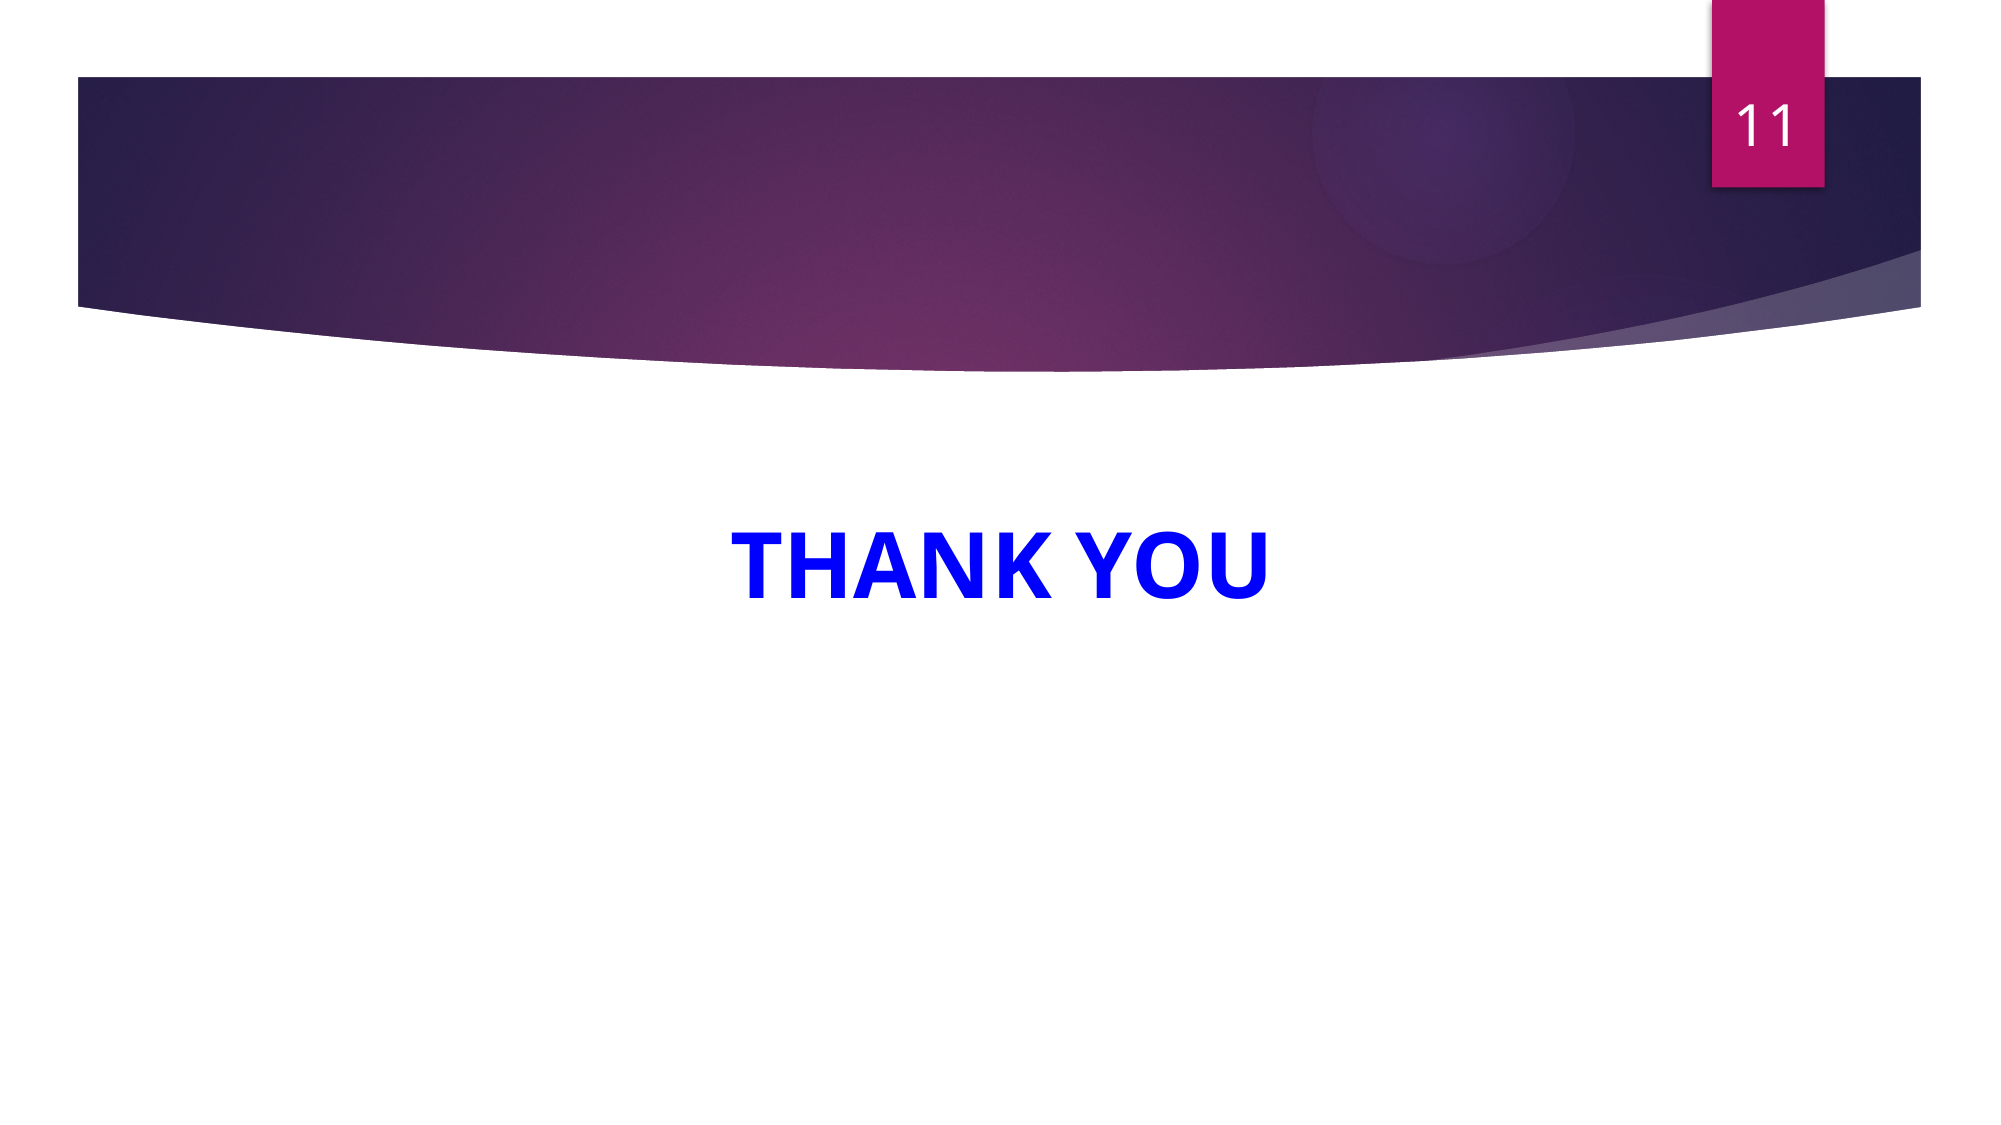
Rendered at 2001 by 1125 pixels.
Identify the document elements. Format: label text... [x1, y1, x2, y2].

slide_number 11 [1698, 48, 1836, 175]
list THANK YOU [173, 106, 1831, 1076]
